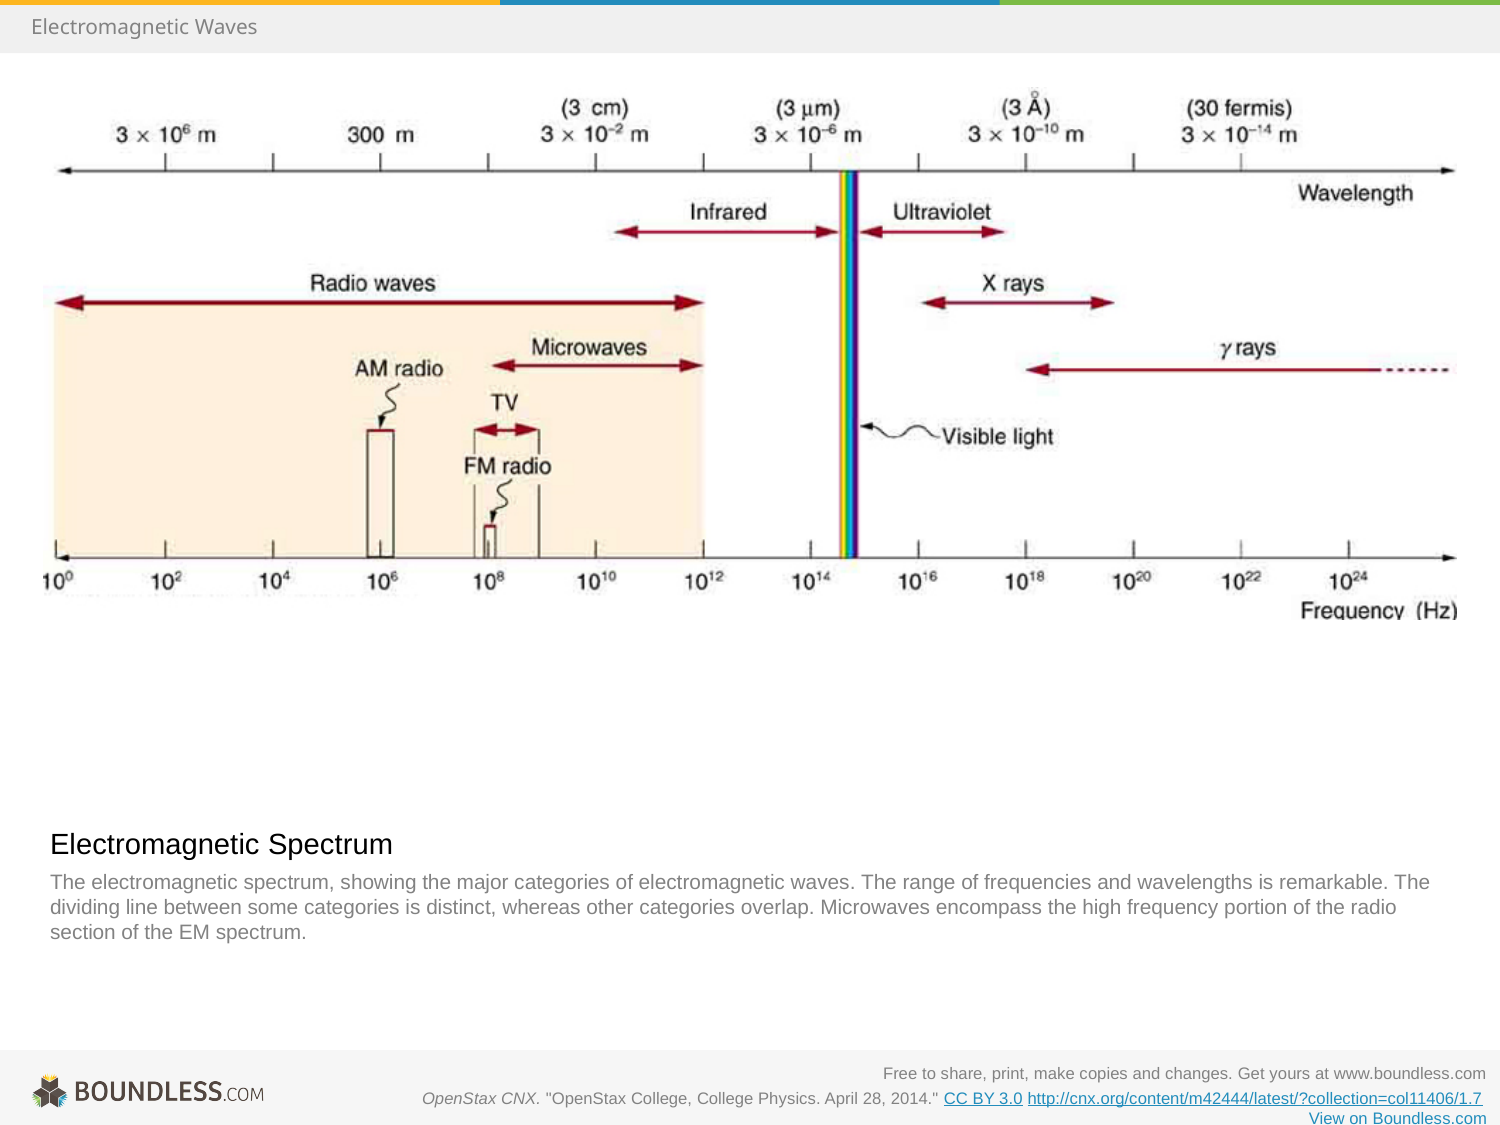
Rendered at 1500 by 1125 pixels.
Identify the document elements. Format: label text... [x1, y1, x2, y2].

list Electromagnetic Spectrum The electromagnetic spectrum, showing the major categories of electromagnetic waves. The range of frequencies and wavelengths is remarkable. The dividing line between some categories is distinct, whereas other categories overlap. Microwaves encompass the high frequency portion of the radio section of the EM spectrum. [50, 825, 1450, 1038]
text_box [0, 1050, 1500, 1125]
picture [30, 1072, 265, 1109]
text_box OpenStax CNX. "OpenStax College, College Physics. April 28, 2014." CC BY 3.0 http://cnx.org/content/m42444/latest/?collection=col11406/1.7 View on Boundless.com [274, 1087, 1488, 1125]
picture [43, 87, 1457, 621]
text_box [0, 2, 1500, 54]
text_box Free to share, print, make copies and changes. Get yours at www.boundless.com [649, 1062, 1488, 1087]
text_box Electromagnetic Waves [31, 13, 1475, 38]
